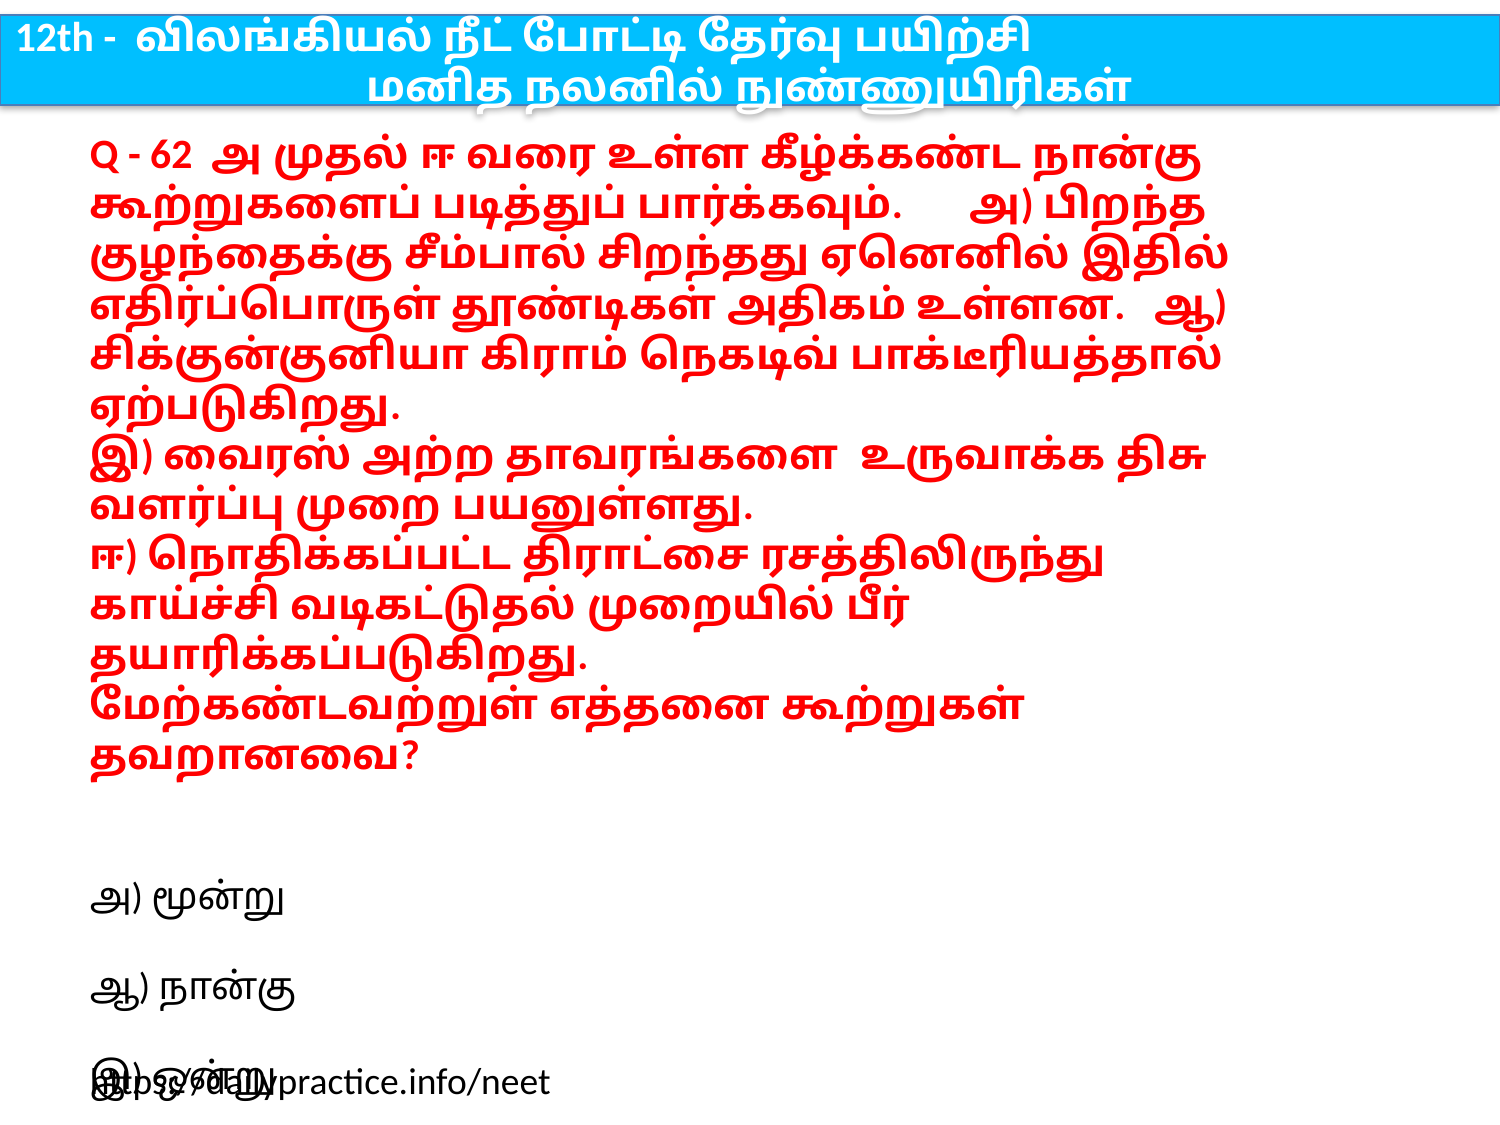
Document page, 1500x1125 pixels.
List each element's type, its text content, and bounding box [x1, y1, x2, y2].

text_box https://dailypractice.info/neet [74, 1049, 675, 1110]
text_box 12th - விலங்கியல் நீட் போட்டி தேர்வு பயிற்சி மனித நலனில் நுண்ணுயிரிகள் [0, 14, 1500, 106]
text_box Q - 62 அ முதல் ஈ வரை உள்ள கீழ்க்கண்ட நான்கு கூற்றுகளைப் படித்துப் பார்க்கவும். அ) பிறந்த குழந்தைக்கு சீம்பால் சிறந்தது ஏனெனில் இதில் எதிர்ப்பொருள் தூண்டிகள் அதிகம் உள்ளன. ஆ) சிக்குன்குனியா கிராம் நெகடிவ் பாக்டீரியத்தால் ஏற்படுகிறது. இ) வைரஸ் அற்ற தாவரங்களை உருவாக்க திசு வளர்ப்பு முறை பயனுள்ளது. ஈ) நொதிக்கப்பட்ட திராட்சை ரசத்திலிருந்து காய்ச்சி வடிகட்டுதல் முறையில் பீர் தயாரிக்கப்படுகிறது. மேற்கண்டவற்றுள் எத்தனை கூற்றுகள் தவறானவை? அ) மூன்று ஆ) நான்கு இ) ஒன்று ஈ) இரண்டு [74, 74, 1275, 1125]
